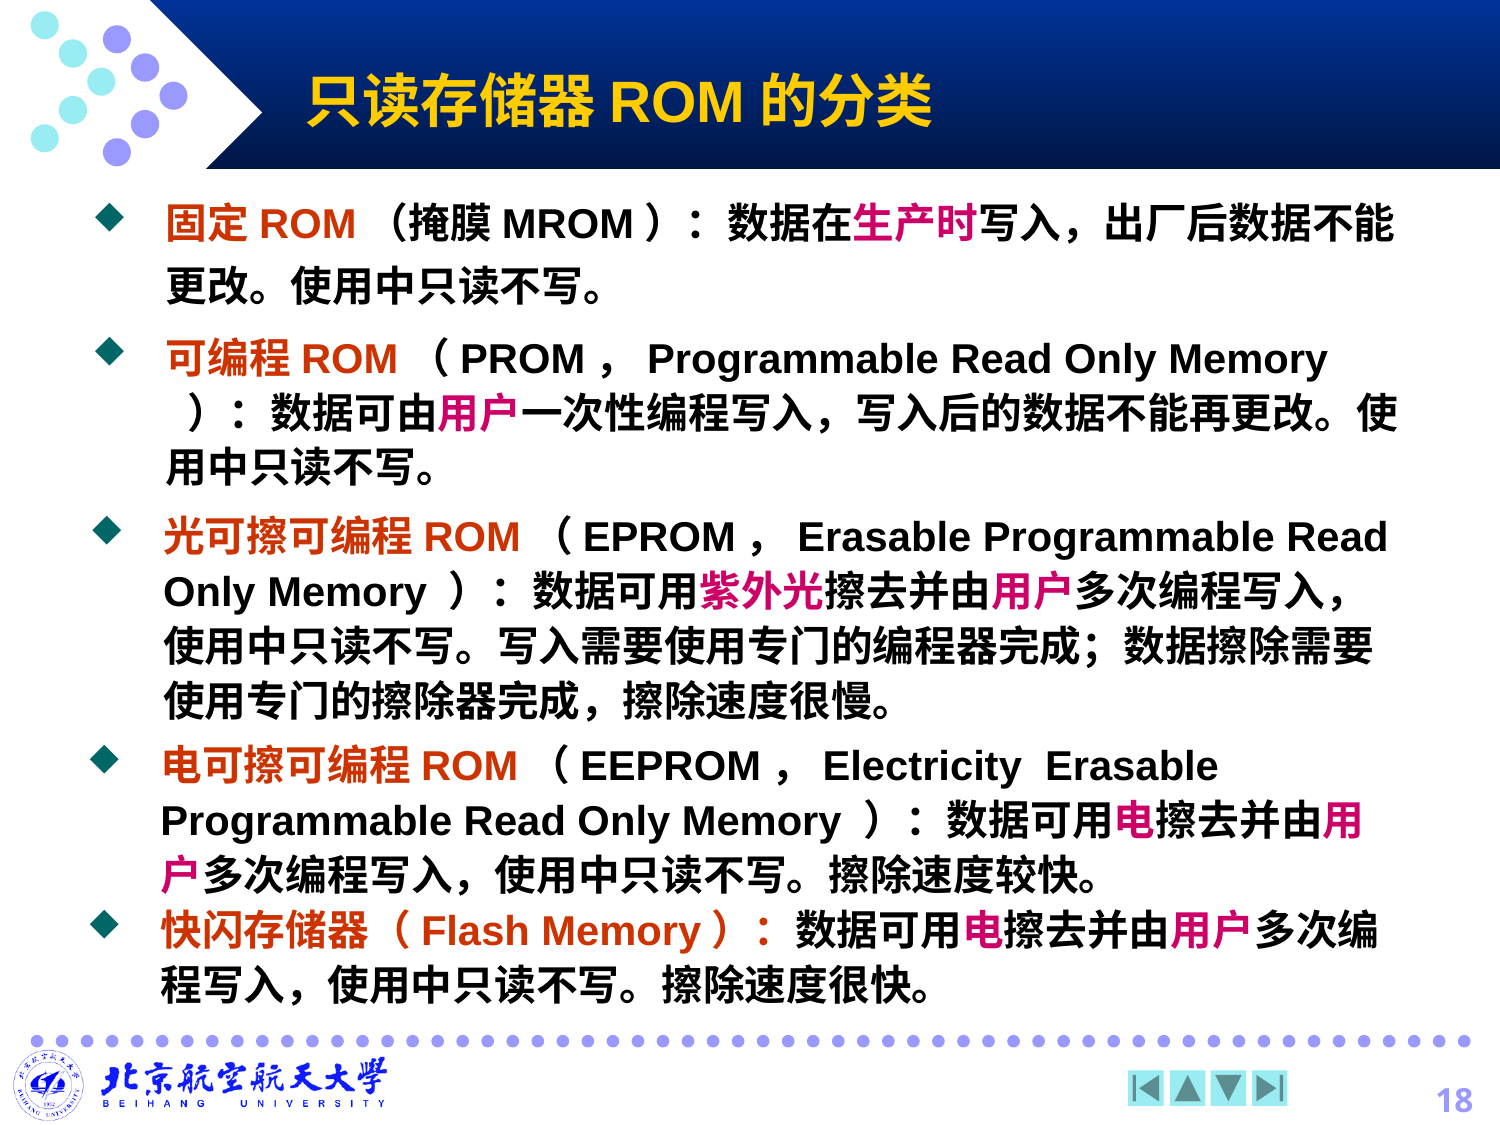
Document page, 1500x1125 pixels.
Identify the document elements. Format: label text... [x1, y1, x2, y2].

text_box 固定ROM（掩膜MROM）：数据在生产时写入，出厂后数据不能更改。使用中只读不写。 [62, 177, 1425, 318]
slide_number 18 [1345, 1071, 1489, 1123]
text_box 光可擦可编程ROM（EPROM，Erasable Programmable Read Only Memory ）：数据可用紫外光擦去并由用户多次编程写入，使用中只读不写。写入需要使用专门的编程器完成；数据擦除需要使用专门的擦除器完成，擦除速度很慢。 [59, 497, 1423, 733]
text_box 电可擦可编程ROM（EEPROM，Electricity Erasable Programmable Read Only Memory ）：数据可用电擦去并由用户多次编程写入，使用中只读不写。擦除速度较快。 快闪存储器（Flash Memory）：数据可用电擦去并由用户多次编程写入，使用中只读不写。擦除速度很快。 [57, 726, 1420, 1016]
text_box 可编程ROM（PROM，Programmable Read Only Memory ）：数据可由用户一次性编程写入，写入后的数据不能再更改。使用中只读不写。 [62, 319, 1425, 499]
title 只读存储器ROM的分类 [289, 48, 1473, 150]
picture [13, 1047, 387, 1125]
